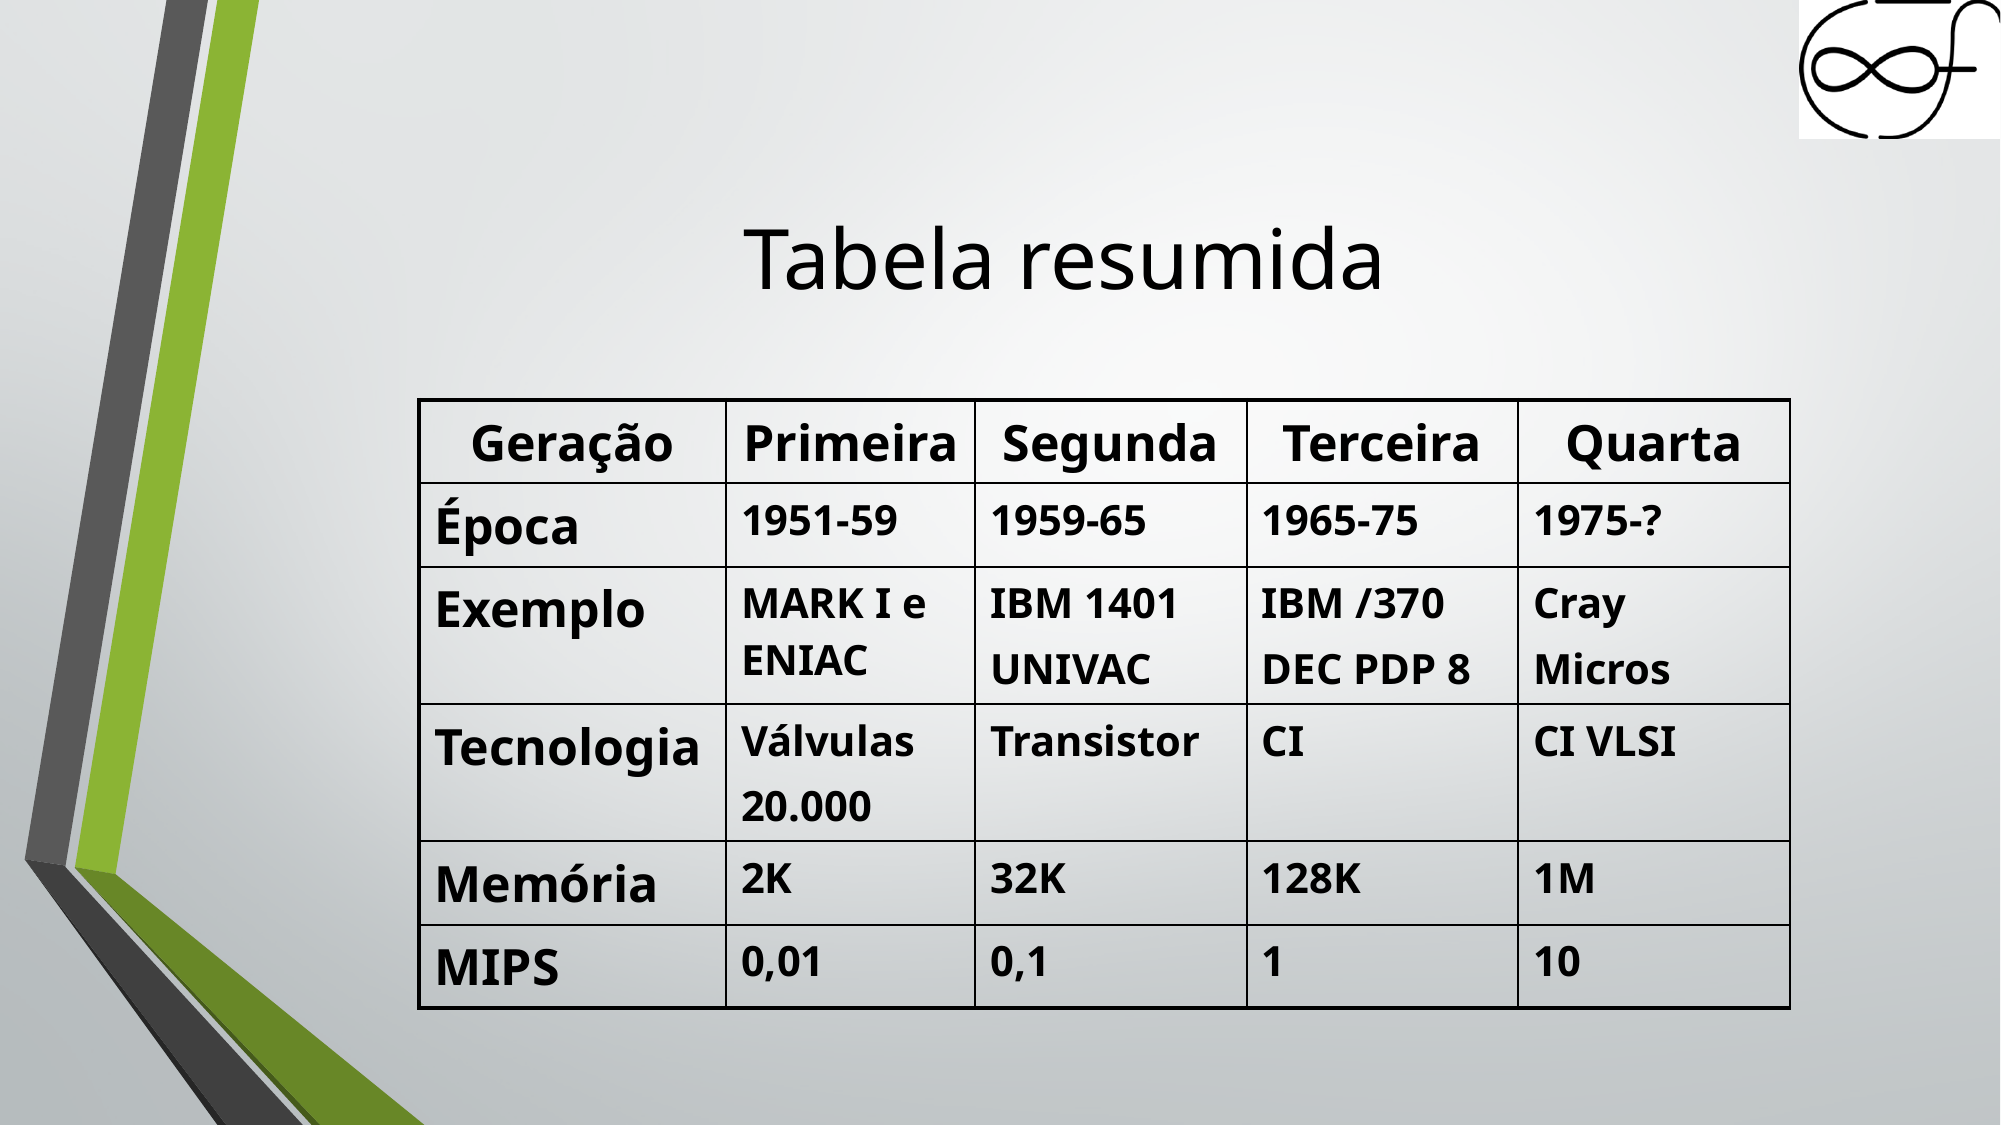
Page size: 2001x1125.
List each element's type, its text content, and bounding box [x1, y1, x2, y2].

table_cell 1965-75 [1248, 484, 1517, 566]
table_cell 1 [1248, 926, 1517, 1006]
table_cell Tecnologia [421, 705, 725, 840]
picture [1799, 0, 2001, 139]
table_cell Época [421, 484, 725, 566]
table_cell 1959-65 [976, 484, 1246, 566]
table_header Geração [421, 402, 725, 482]
table_header Segunda [976, 402, 1246, 482]
table_cell 0,01 [727, 926, 974, 1006]
table_cell MARK I e ENIAC [727, 568, 974, 703]
table_cell 32K [976, 842, 1246, 924]
table_cell 2K [727, 842, 974, 924]
table_header Primeira [727, 402, 974, 482]
table_cell Transistor [976, 705, 1246, 840]
table_cell Exemplo [421, 568, 725, 703]
table_cell 10 [1519, 926, 1789, 1006]
table_cell Válvulas 20.000 [727, 705, 974, 840]
table_header Quarta [1519, 402, 1789, 482]
table_header Terceira [1248, 402, 1517, 482]
table_cell CI VLSI [1519, 705, 1789, 840]
table_cell Memória [421, 842, 725, 924]
table_cell 1975-? [1519, 484, 1789, 566]
table_cell 1951-59 [727, 484, 974, 566]
title Tabela resumida [243, 112, 1887, 400]
table_cell MIPS [421, 926, 725, 1006]
table_cell IBM /370 DEC PDP 8 [1248, 568, 1517, 703]
table_cell 128K [1248, 842, 1517, 924]
table_cell 0,1 [976, 926, 1246, 1006]
table_cell Cray Micros [1519, 568, 1789, 703]
table_cell CI [1248, 705, 1517, 840]
table_cell 1M [1519, 842, 1789, 924]
table_cell IBM 1401 UNIVAC [976, 568, 1246, 703]
